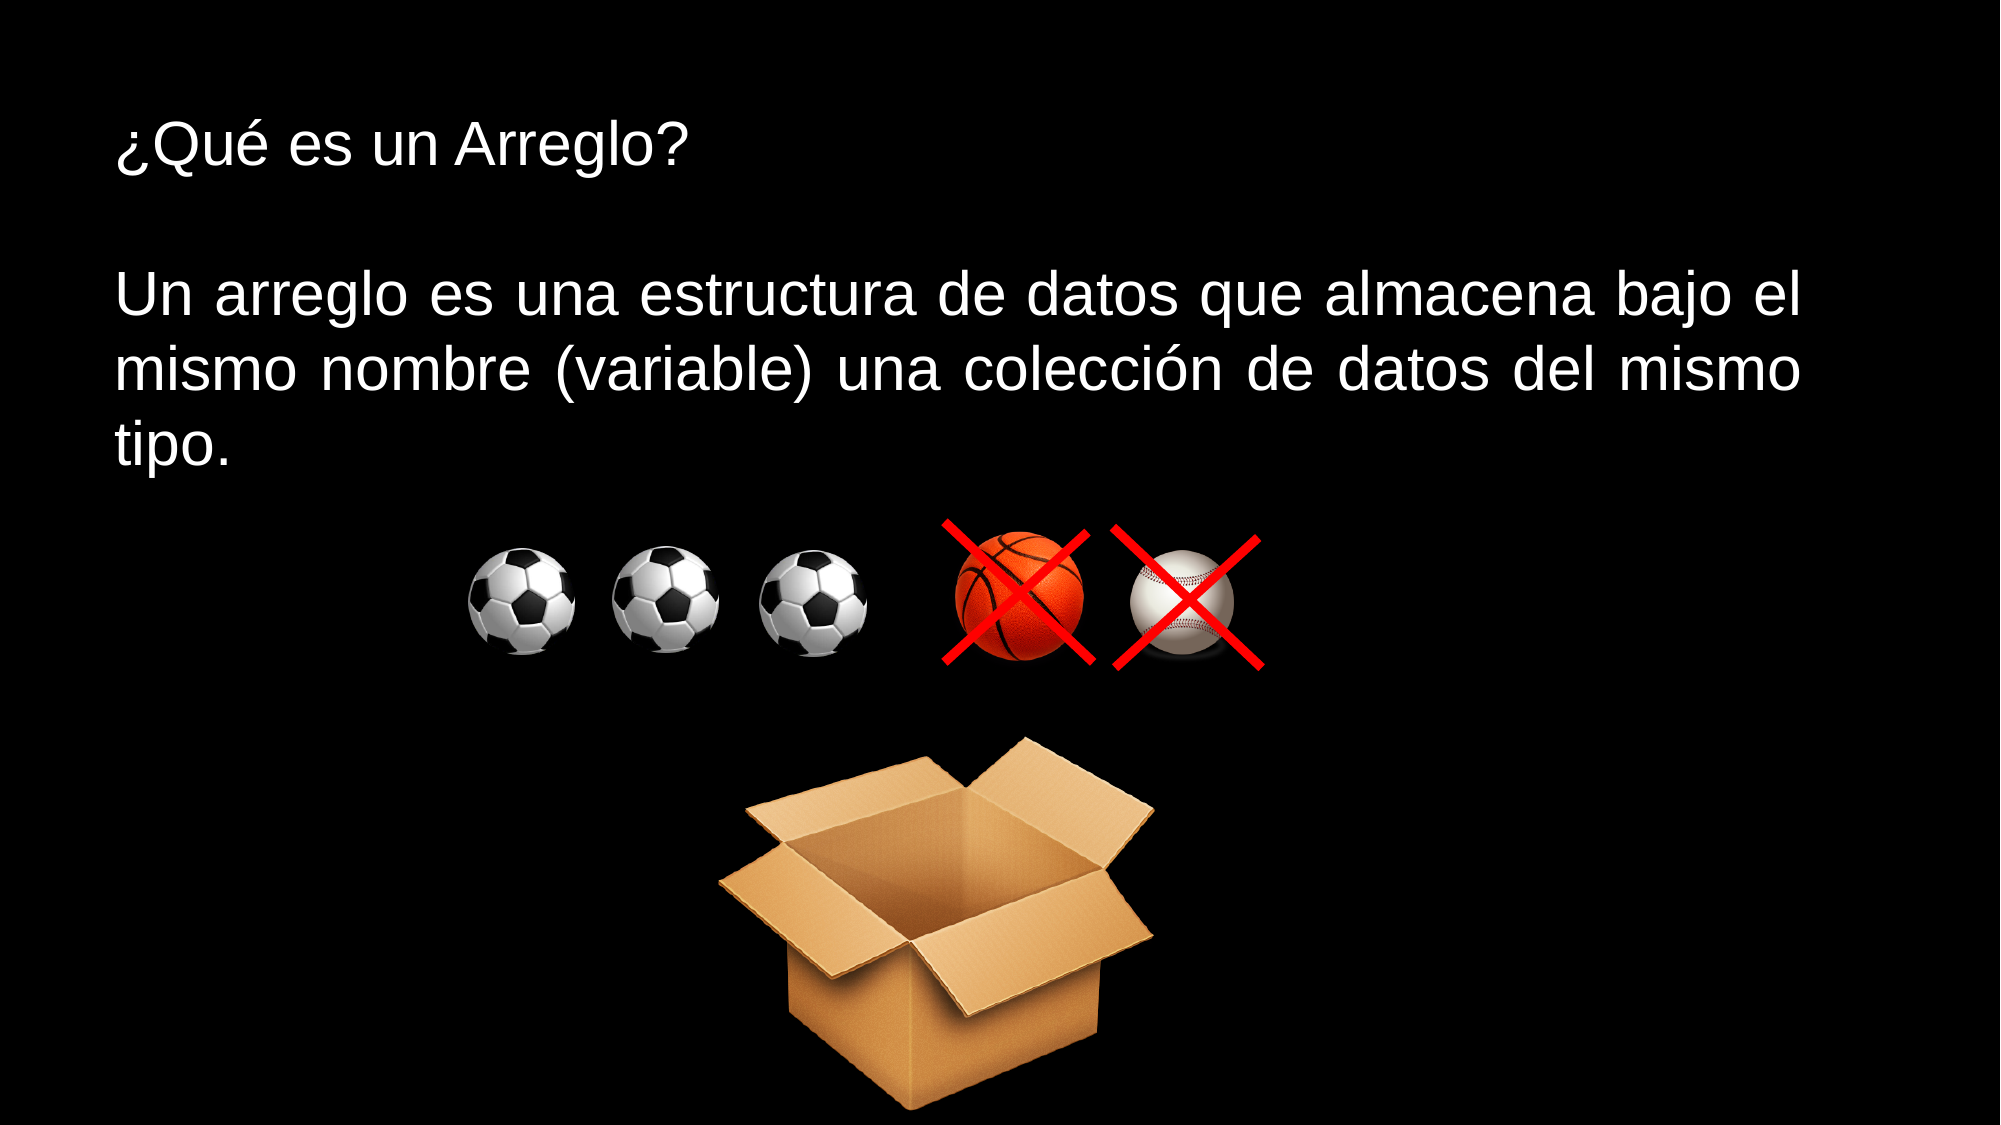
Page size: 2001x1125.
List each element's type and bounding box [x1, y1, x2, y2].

text_box [944, 532, 1088, 663]
text_box [1112, 527, 1262, 668]
text_box [1115, 537, 1259, 668]
text_box [944, 521, 1094, 663]
picture [0, 0, 2000, 1125]
